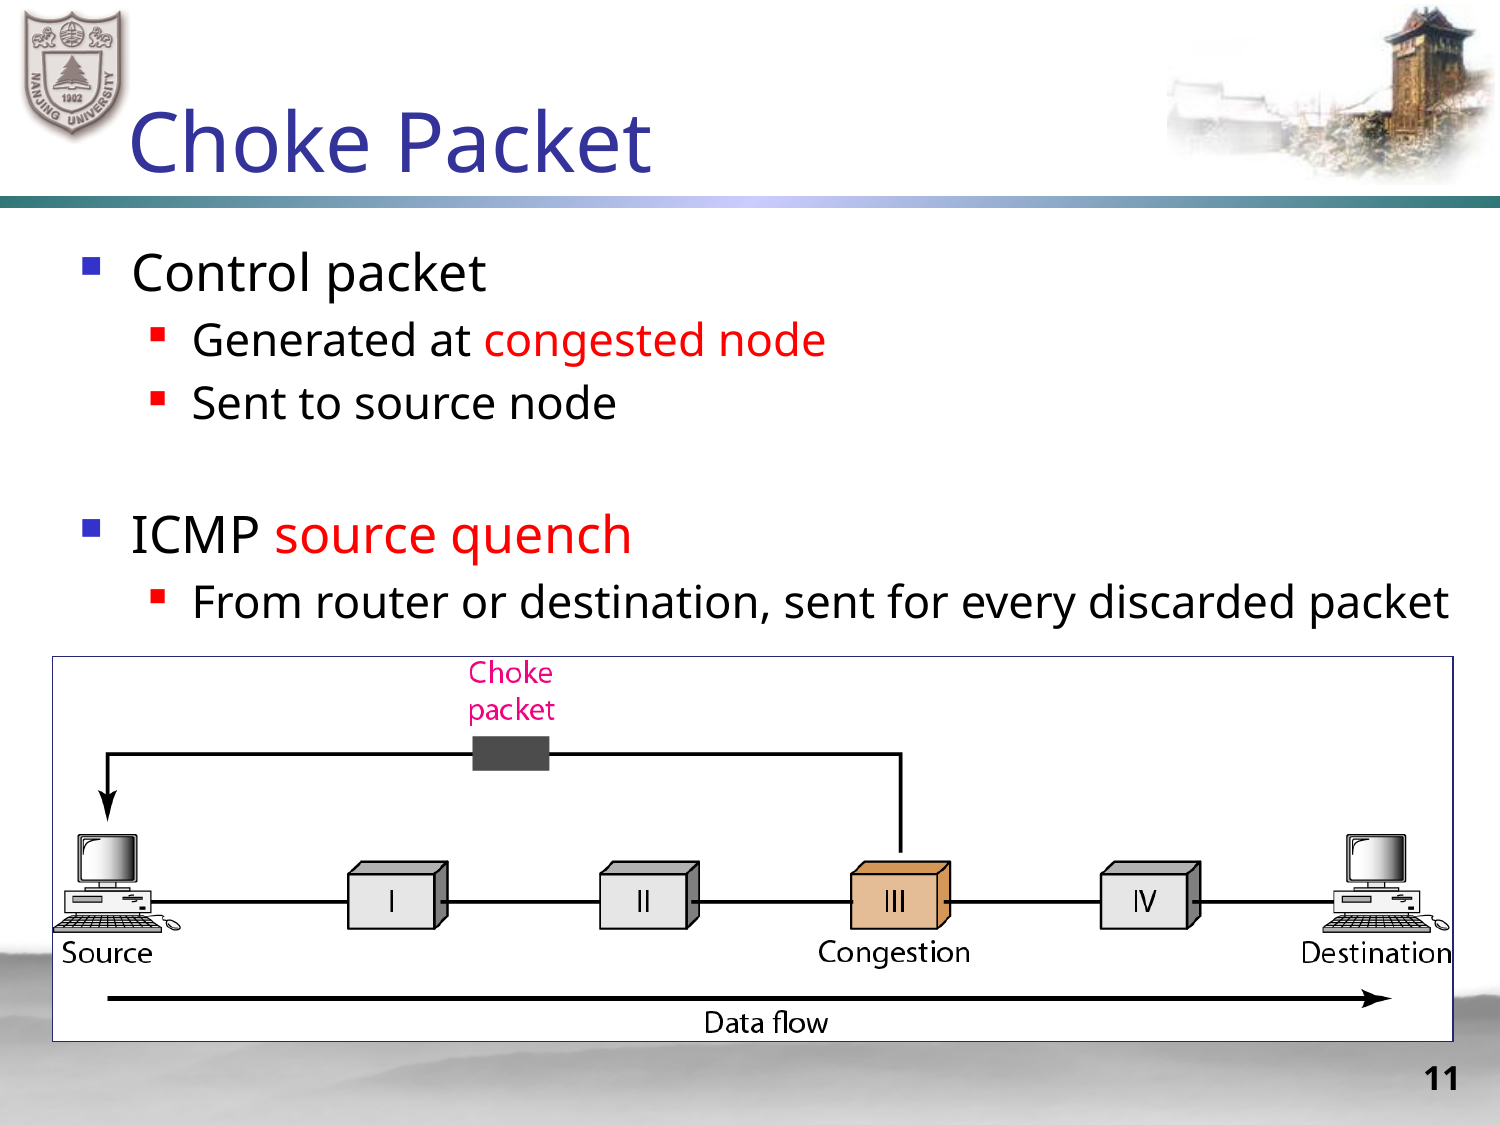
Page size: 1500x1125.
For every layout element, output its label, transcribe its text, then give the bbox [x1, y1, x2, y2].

picture [0, 656, 1500, 1125]
picture [1167, 4, 1495, 54]
list Control packet Generated at congested node Sent to source node ICMP source quench From router or destination, sent for every discarded packet [64, 231, 1471, 646]
picture [0, 0, 144, 144]
slide_number 11 [1163, 1034, 1477, 1111]
title Choke Packet [111, 54, 1500, 197]
